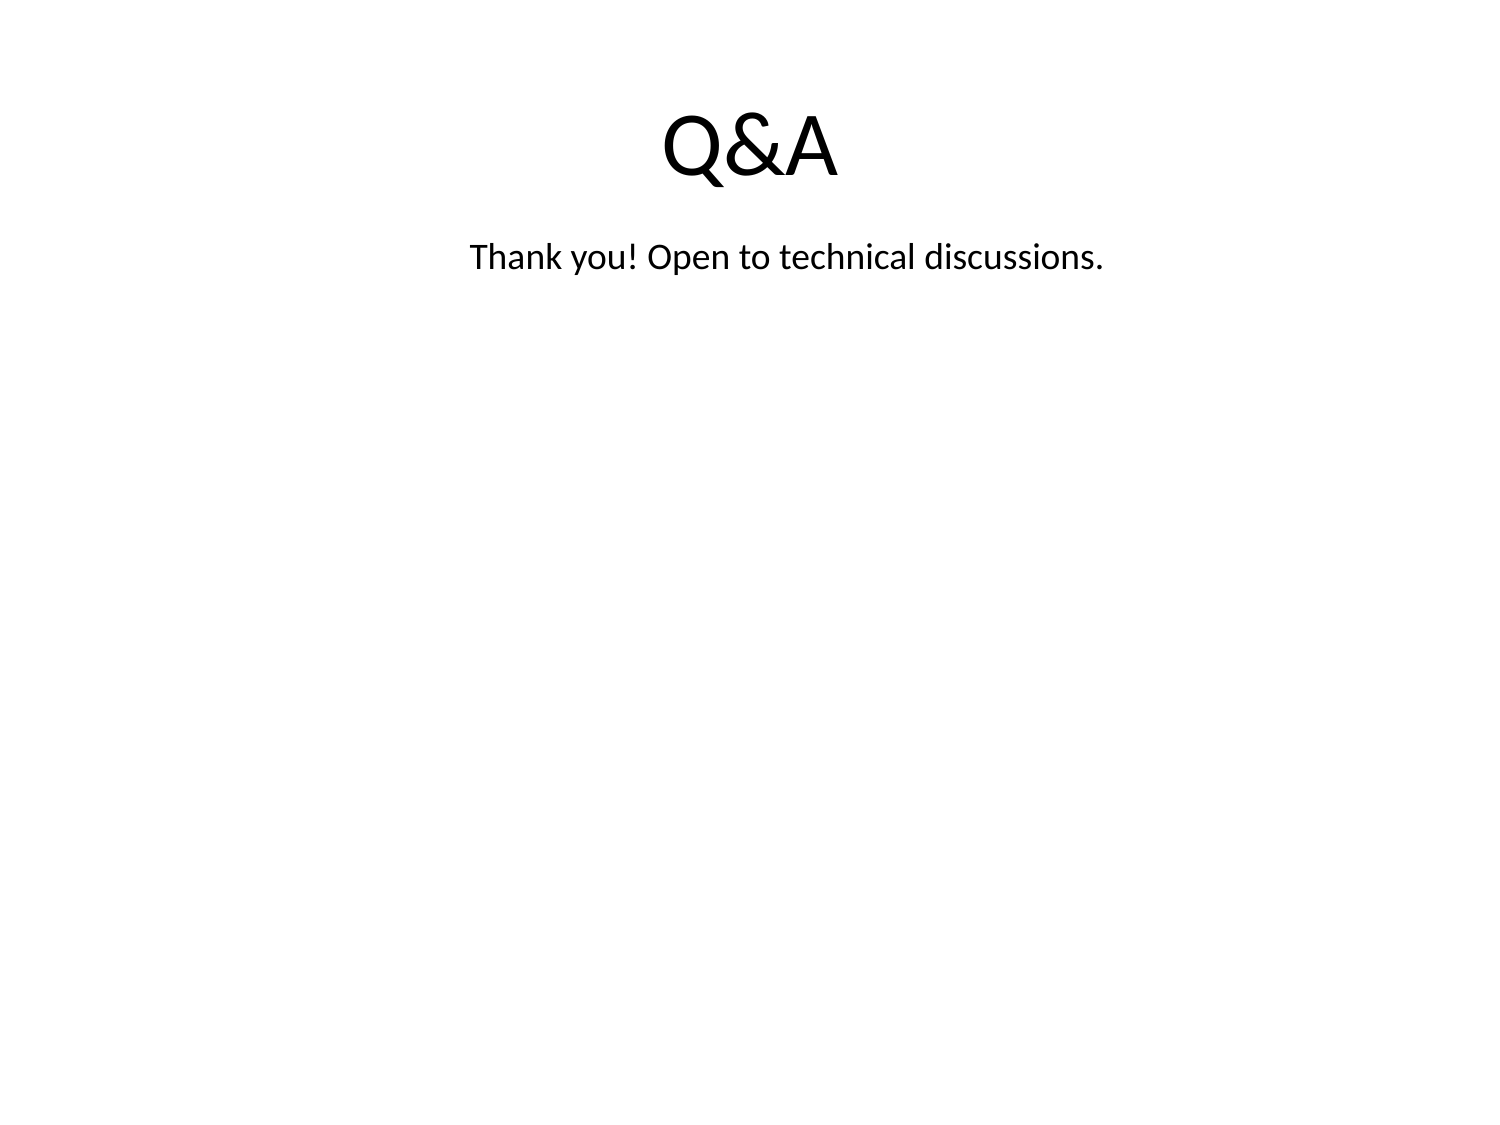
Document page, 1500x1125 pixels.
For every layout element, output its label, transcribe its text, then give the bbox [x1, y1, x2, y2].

title Q&A [75, 45, 1425, 233]
text_box Thank you! Open to technical discussions. [454, 224, 1121, 285]
